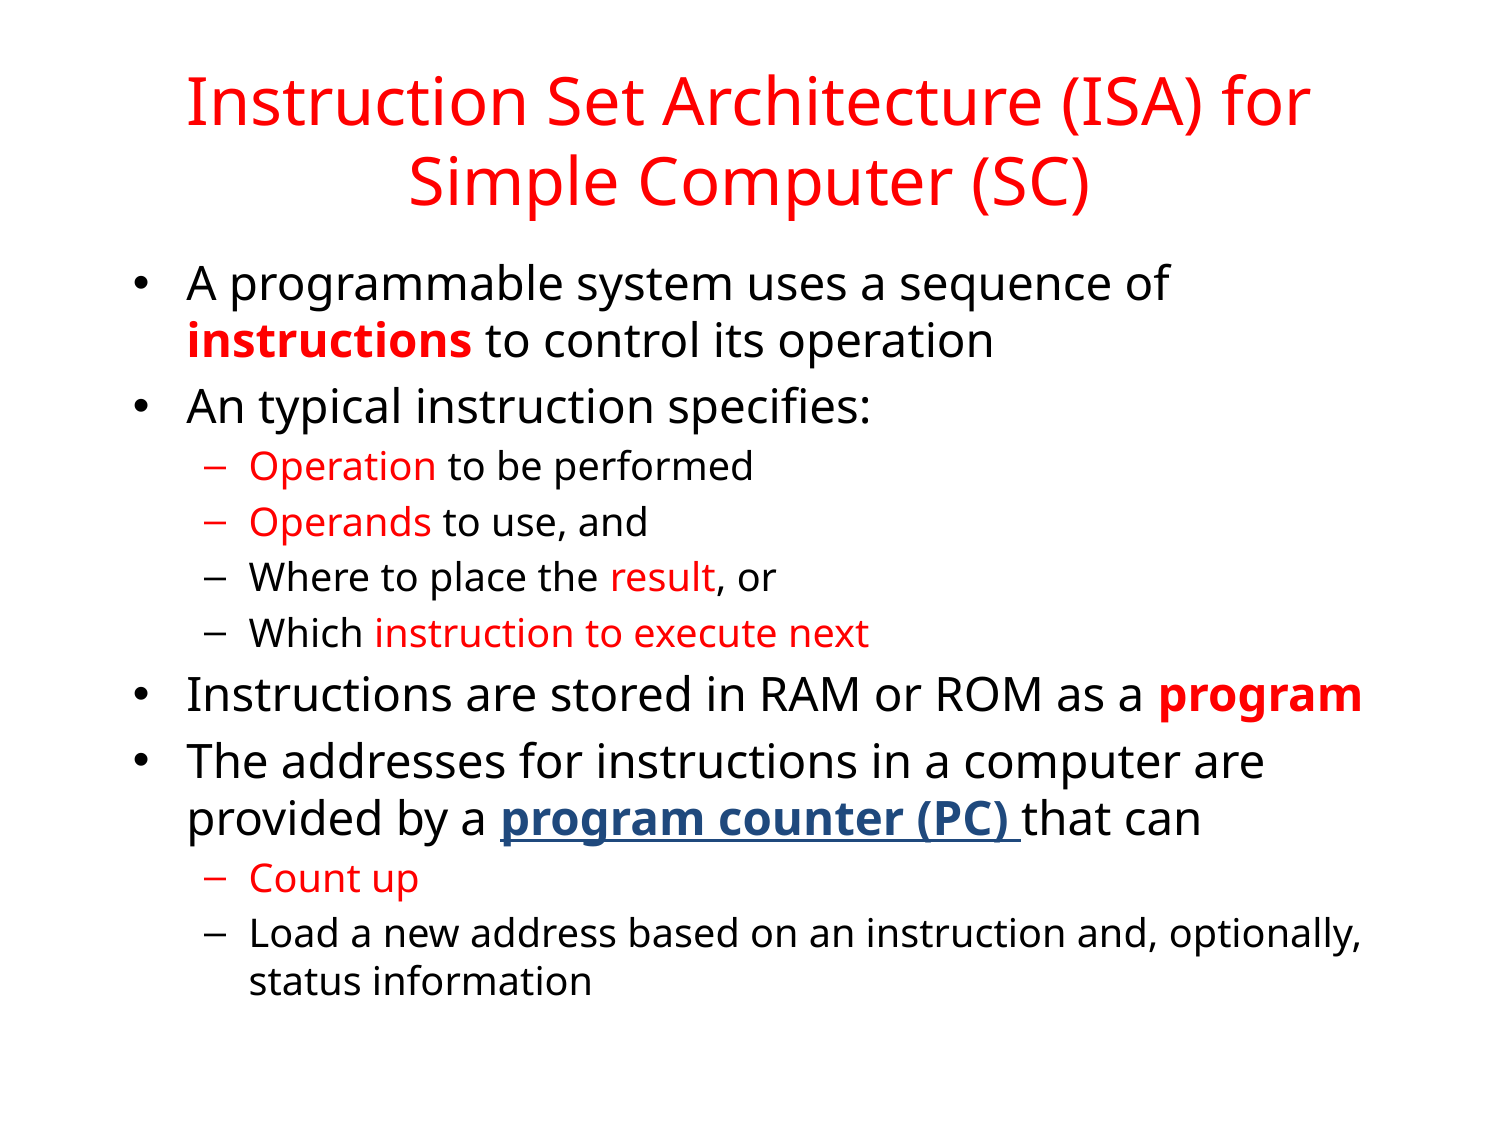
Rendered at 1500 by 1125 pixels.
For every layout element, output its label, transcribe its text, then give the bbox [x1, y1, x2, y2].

title Instruction Set Architecture (ISA) for Simple Computer (SC) [75, 45, 1425, 233]
list A programmable system uses a sequence of instructions to control its operation An typical instruction specifies: Operation to be performed Operands to use, and Where to place the result, or Which instruction to execute next Instructions are stored in RAM or ROM as a program The addresses for instructions in a computer are provided by a program counter (PC) that can Count up Load a new address based on an instruction and, optionally, status information [117, 245, 1393, 1071]
